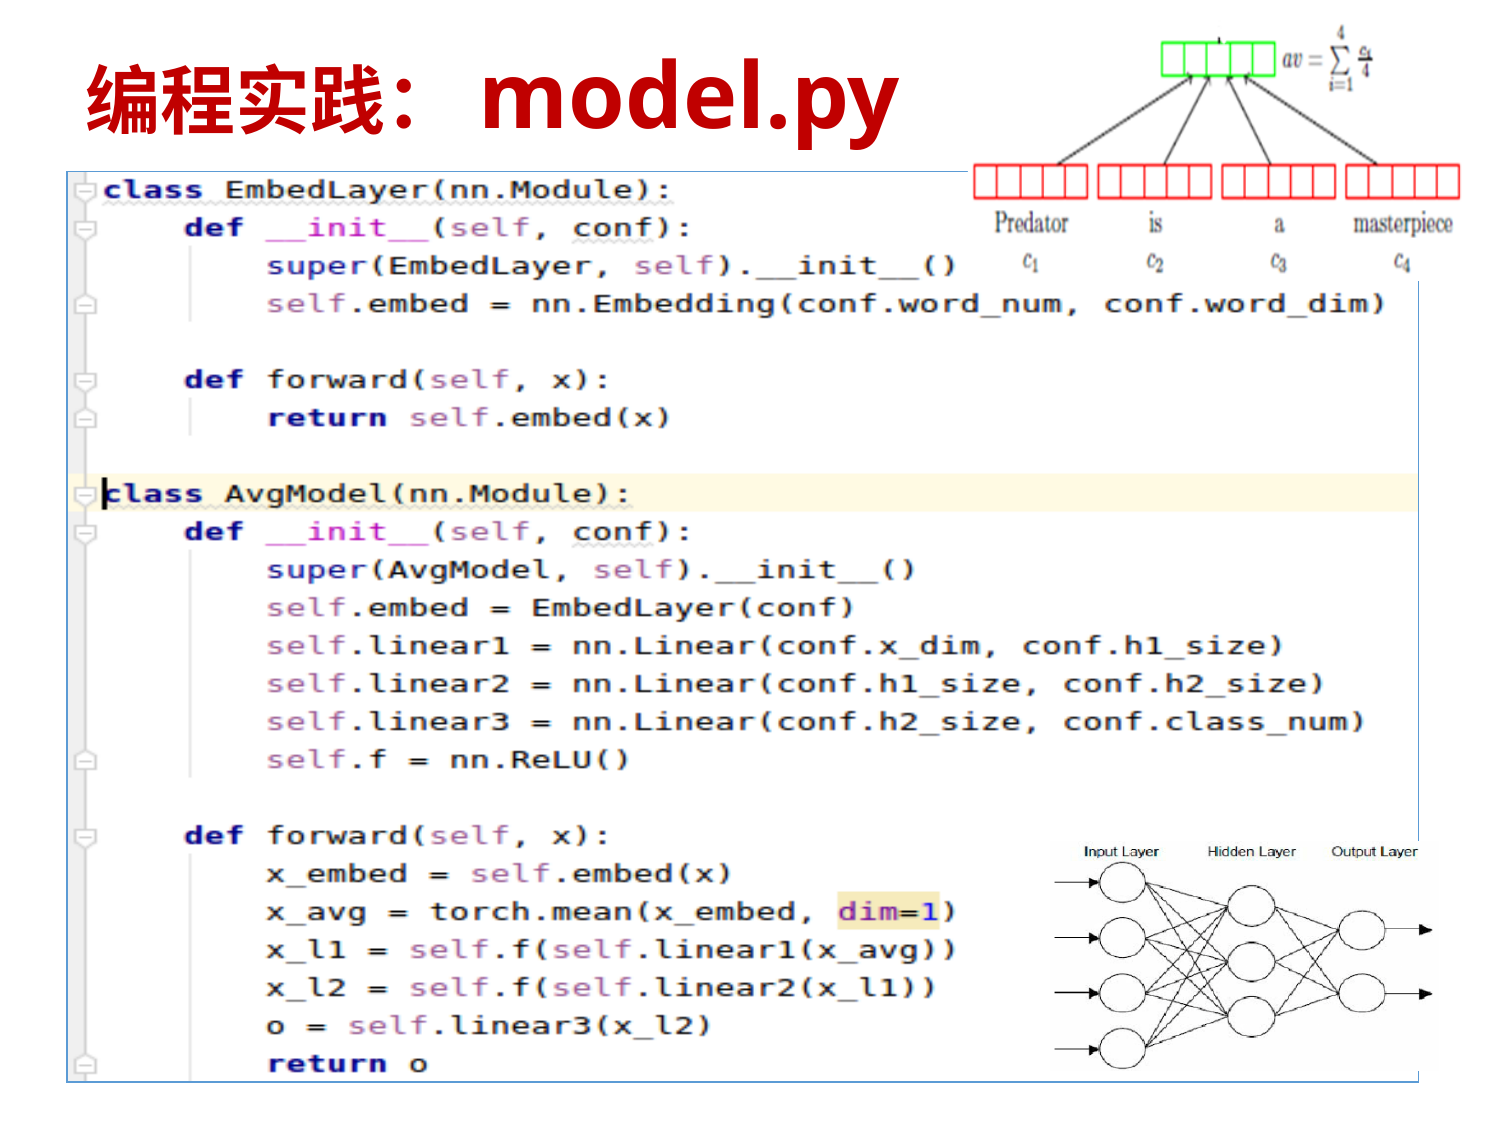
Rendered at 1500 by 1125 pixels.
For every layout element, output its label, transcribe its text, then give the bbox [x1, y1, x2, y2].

picture [67, 18, 1475, 1082]
title 编程实践：model.py [70, 28, 967, 170]
